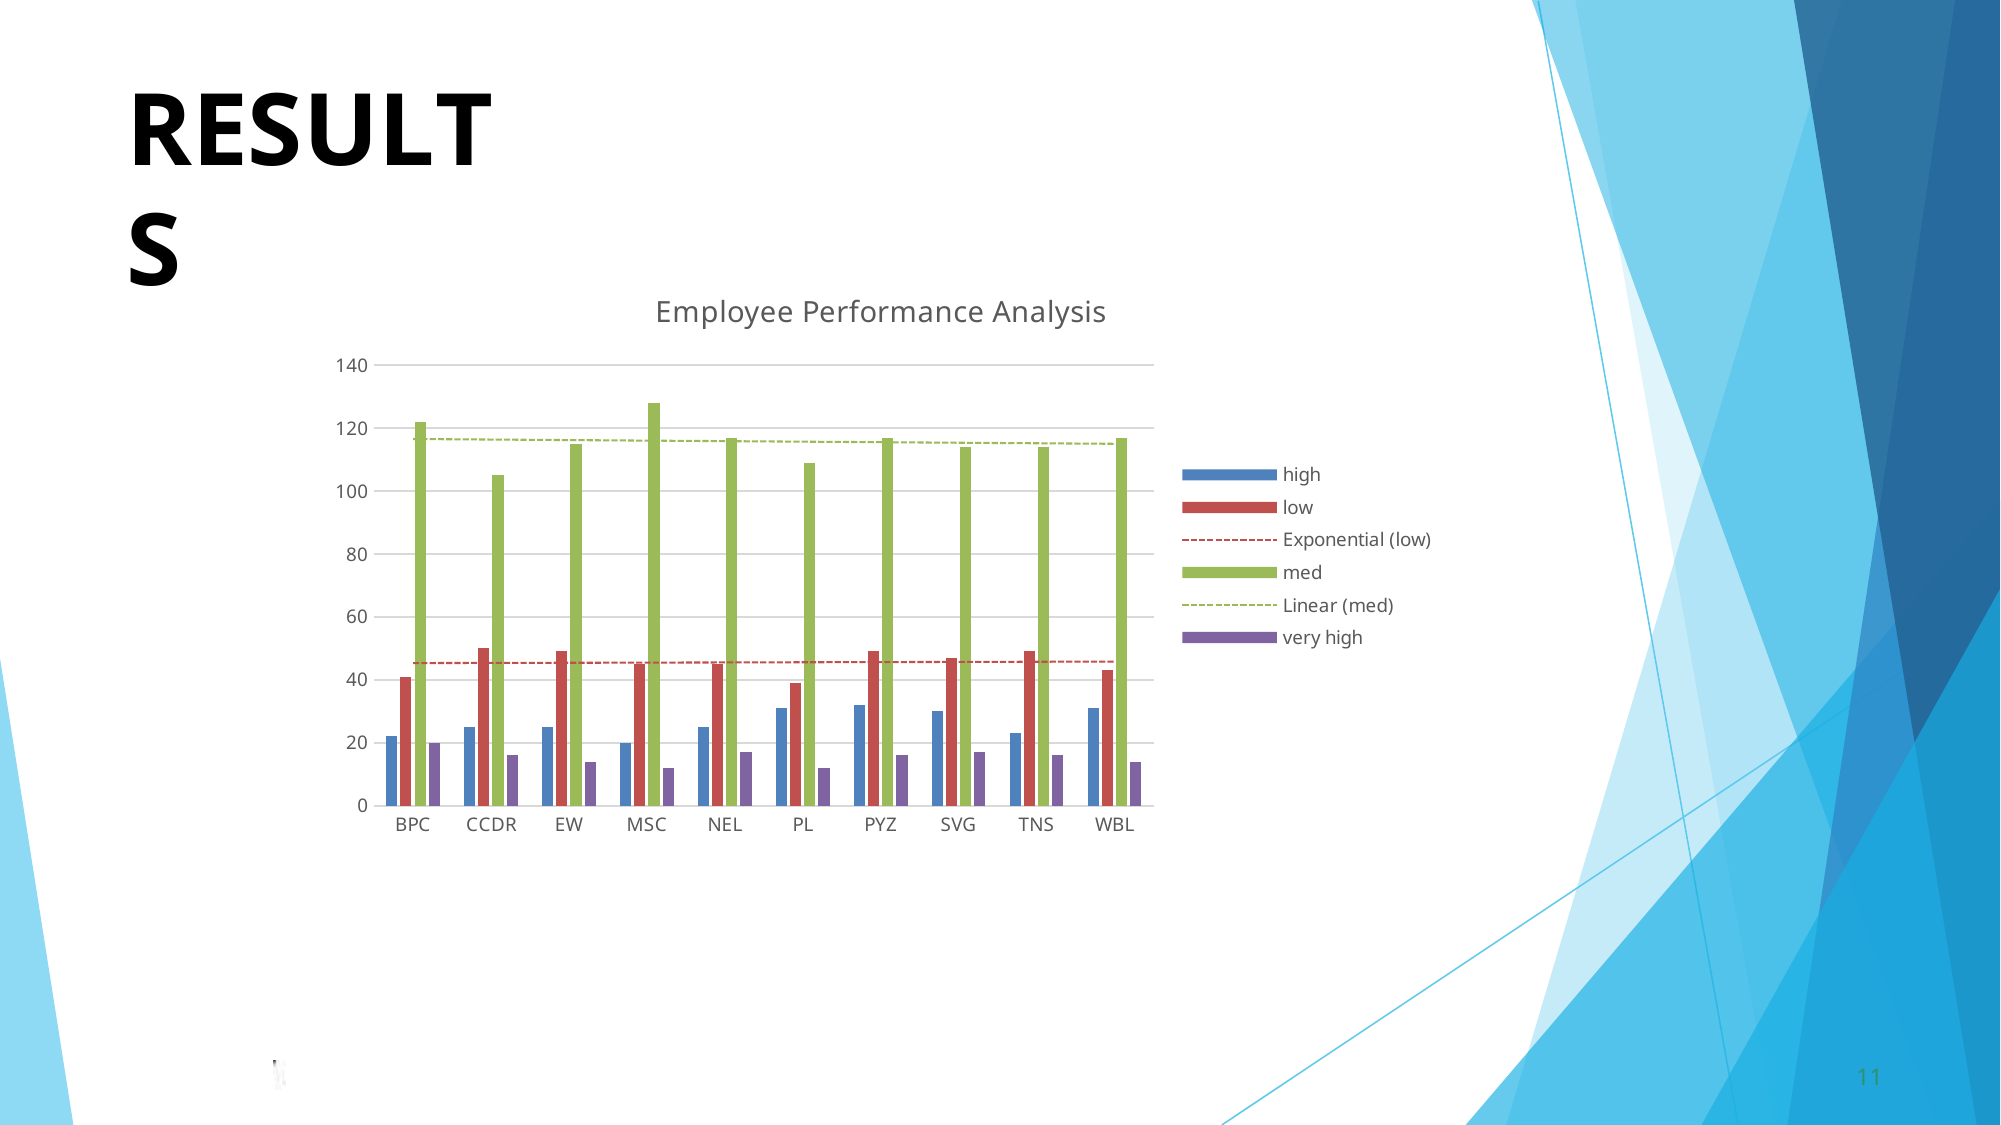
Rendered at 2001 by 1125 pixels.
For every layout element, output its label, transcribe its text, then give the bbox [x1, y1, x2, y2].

text_box 11 [1849, 1061, 1888, 1095]
title RESULTS [123, 62, 525, 306]
chart [312, 262, 1450, 850]
picture [273, 1060, 286, 1090]
